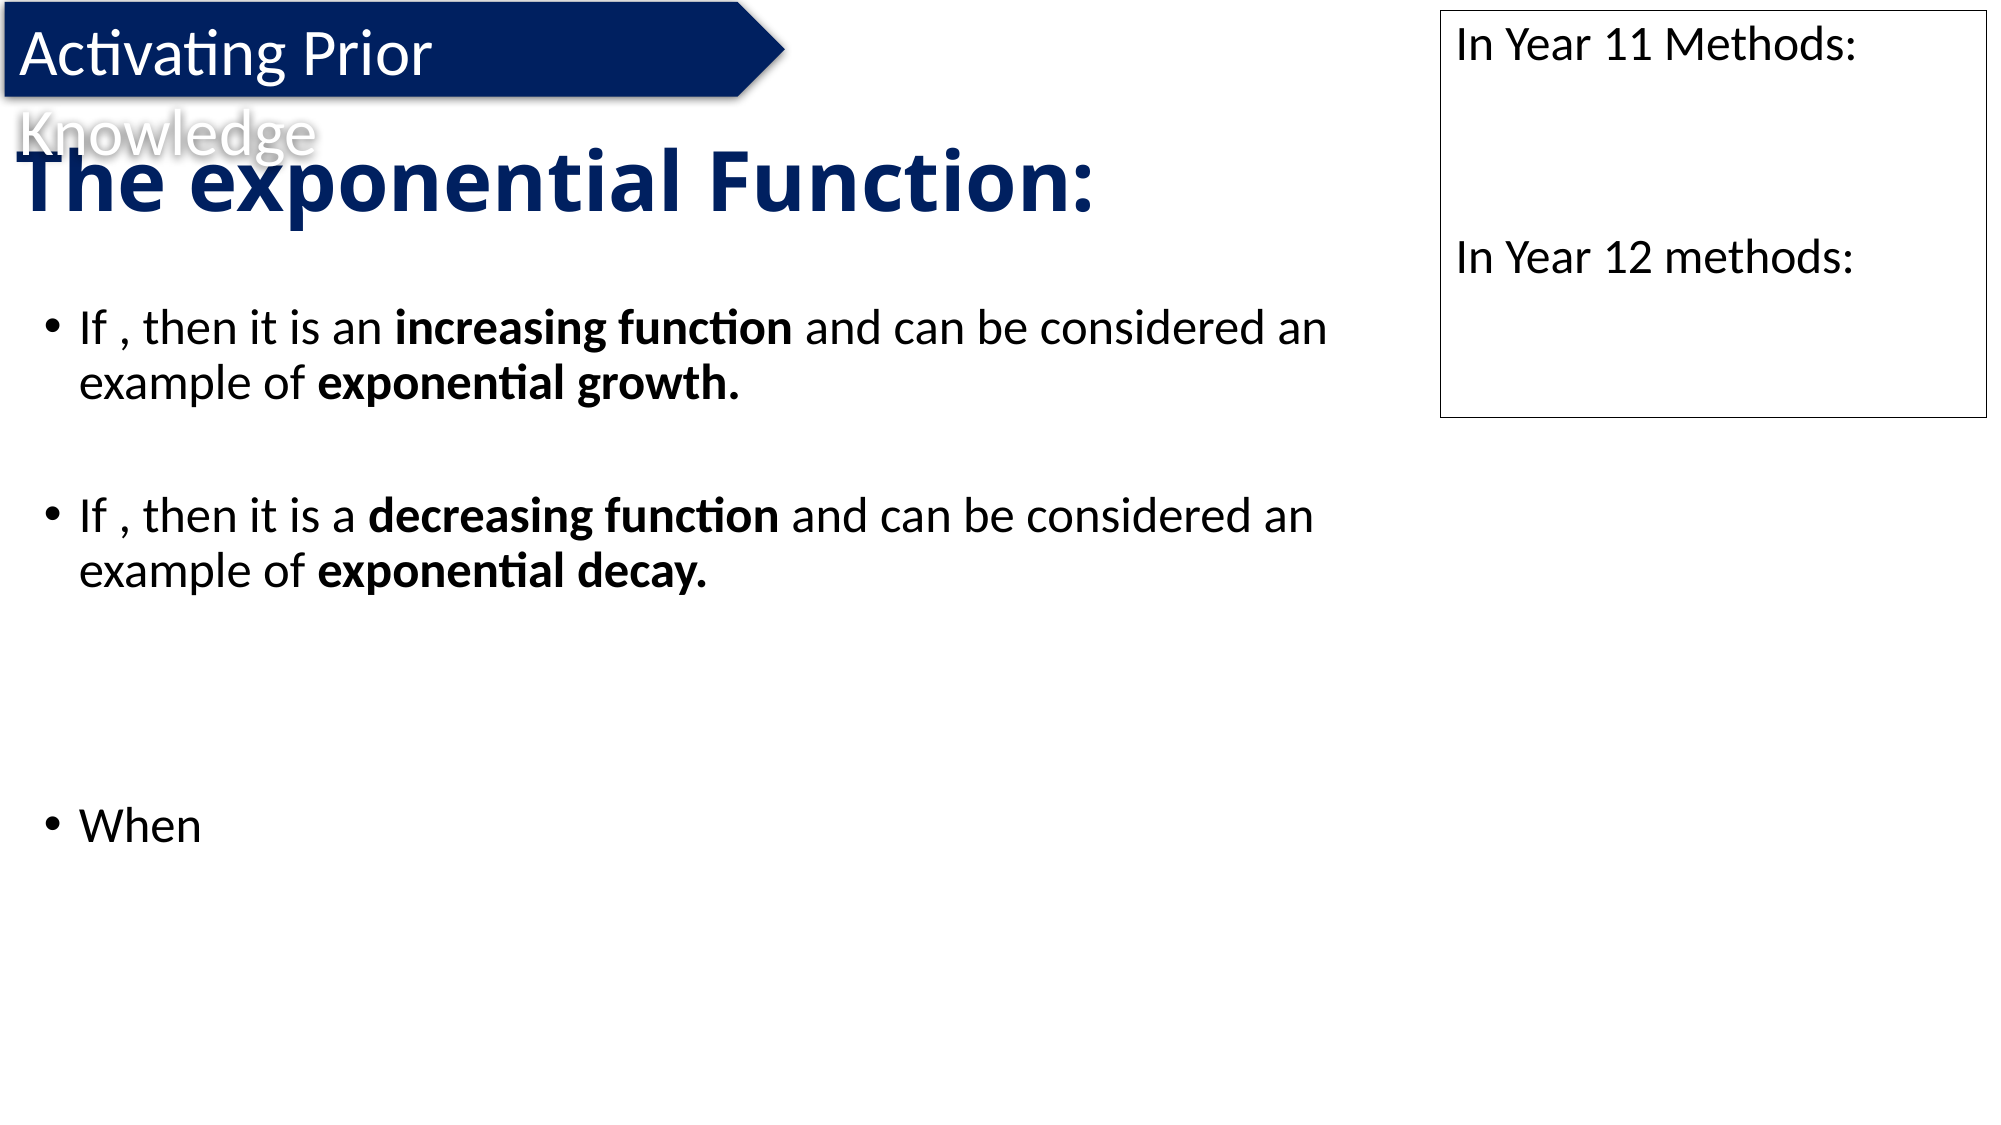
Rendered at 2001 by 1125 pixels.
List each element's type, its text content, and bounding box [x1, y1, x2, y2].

text_box Activating Prior Knowledge [4, 1, 785, 97]
